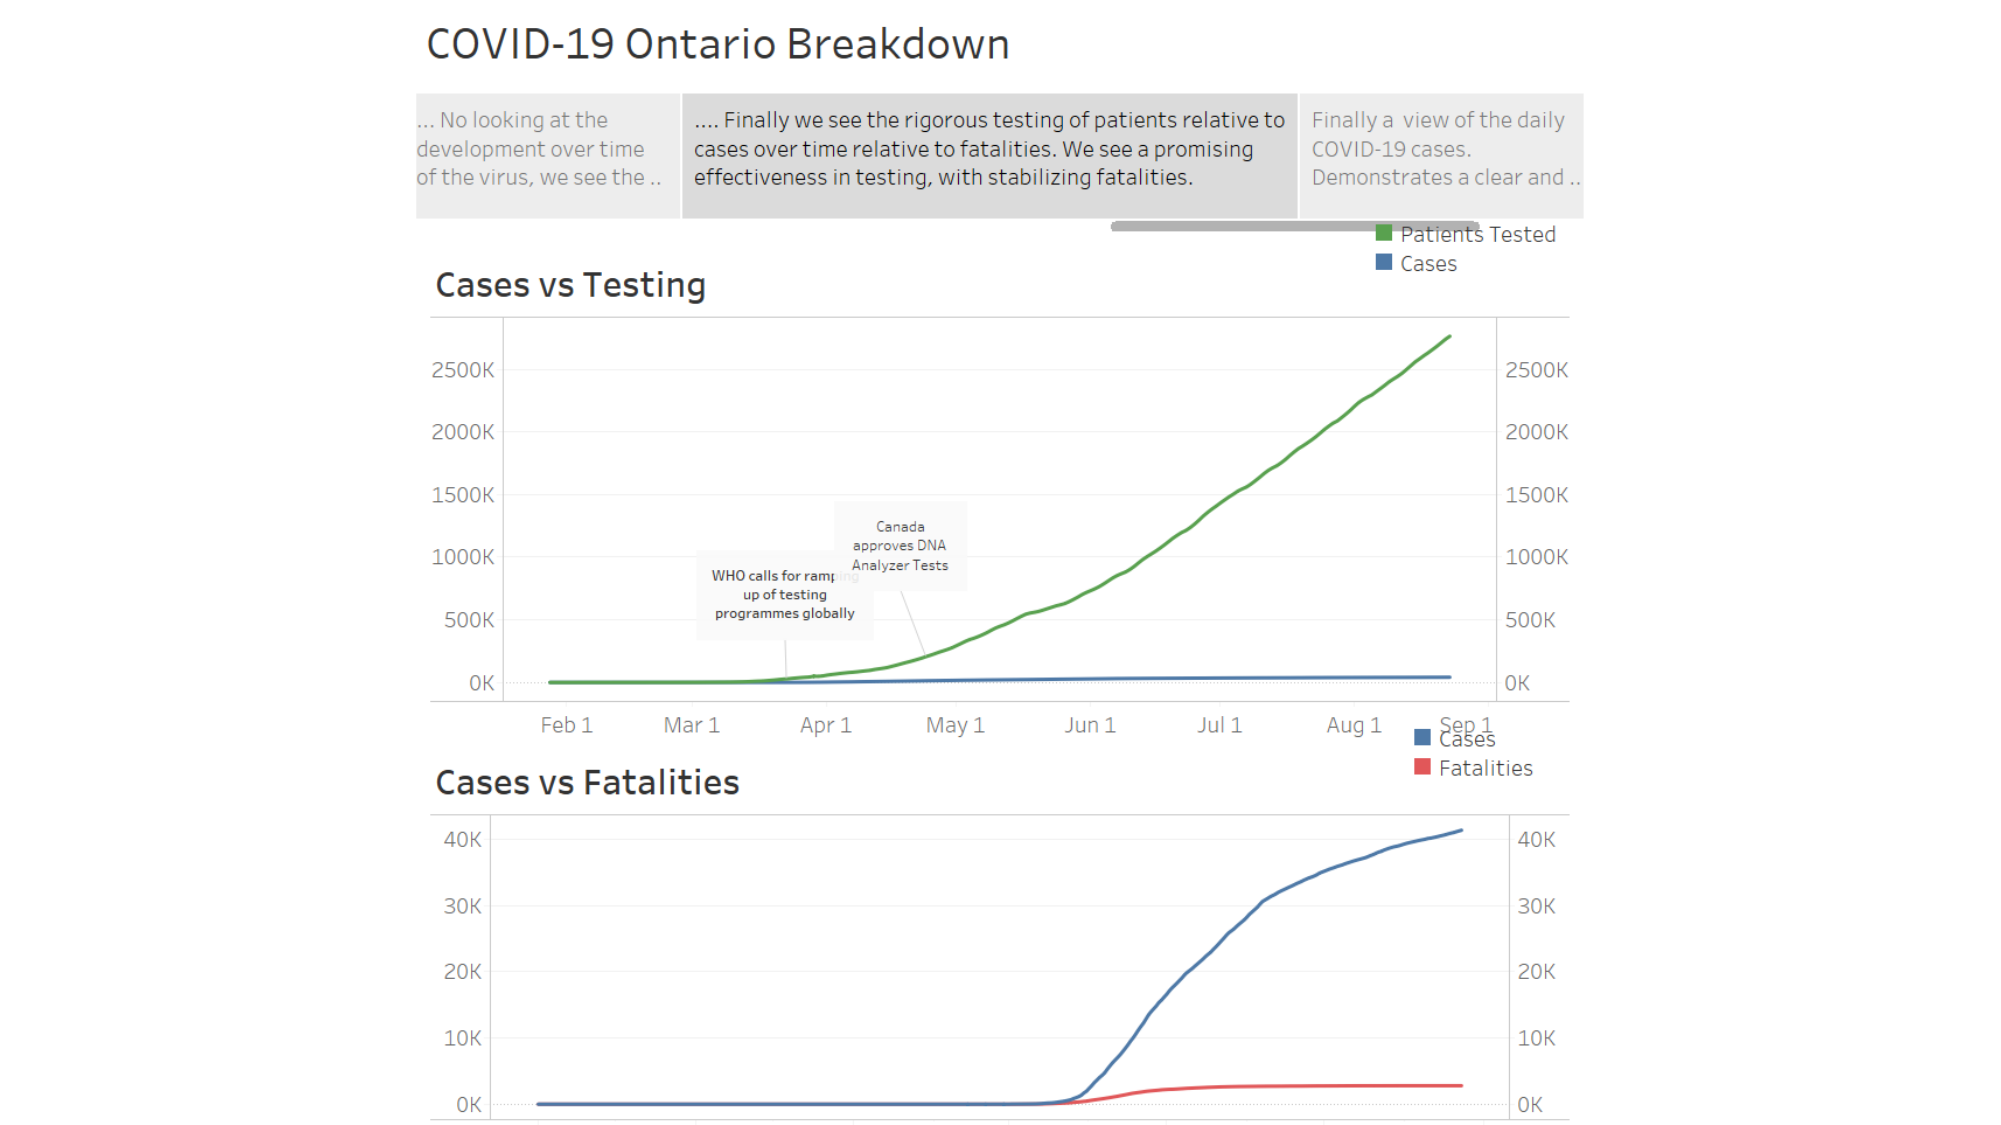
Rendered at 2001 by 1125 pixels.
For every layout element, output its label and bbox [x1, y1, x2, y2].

picture [407, 0, 1593, 1125]
